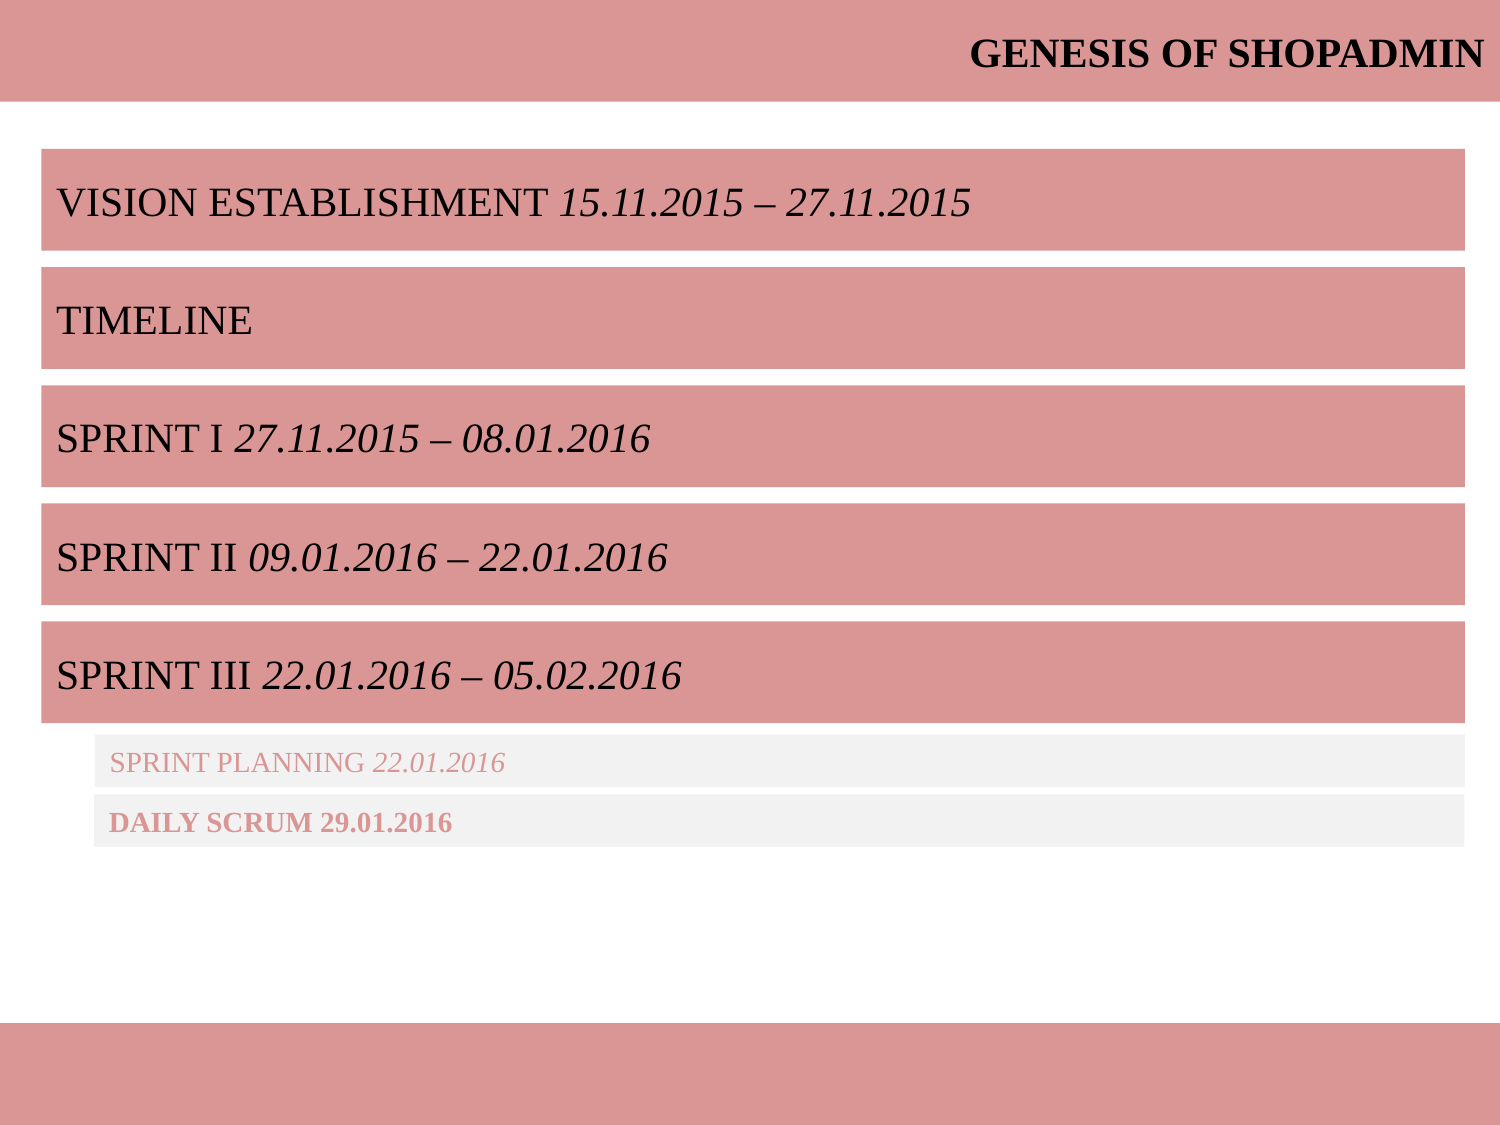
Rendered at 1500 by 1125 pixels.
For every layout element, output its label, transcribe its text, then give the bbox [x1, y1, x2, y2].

text_box Sprint I 27.11.2015 – 08.01.2016 [39, 383, 1467, 489]
text_box Vision Establishment 15.11.2015 – 27.11.2015 [39, 147, 1467, 253]
text_box Genesis of ShopAdmin [0, 0, 1500, 104]
text_box Daily Scrum 29.01.2016 [92, 792, 1466, 849]
text_box Sprint Planning 22.01.2016 [93, 732, 1467, 789]
text_box [0, 1021, 1500, 1125]
text_box Sprint II 09.01.2016 – 22.01.2016 [39, 501, 1467, 607]
text_box Timeline [39, 265, 1467, 371]
text_box Sprint III 22.01.2016 – 05.02.2016 [39, 619, 1467, 725]
